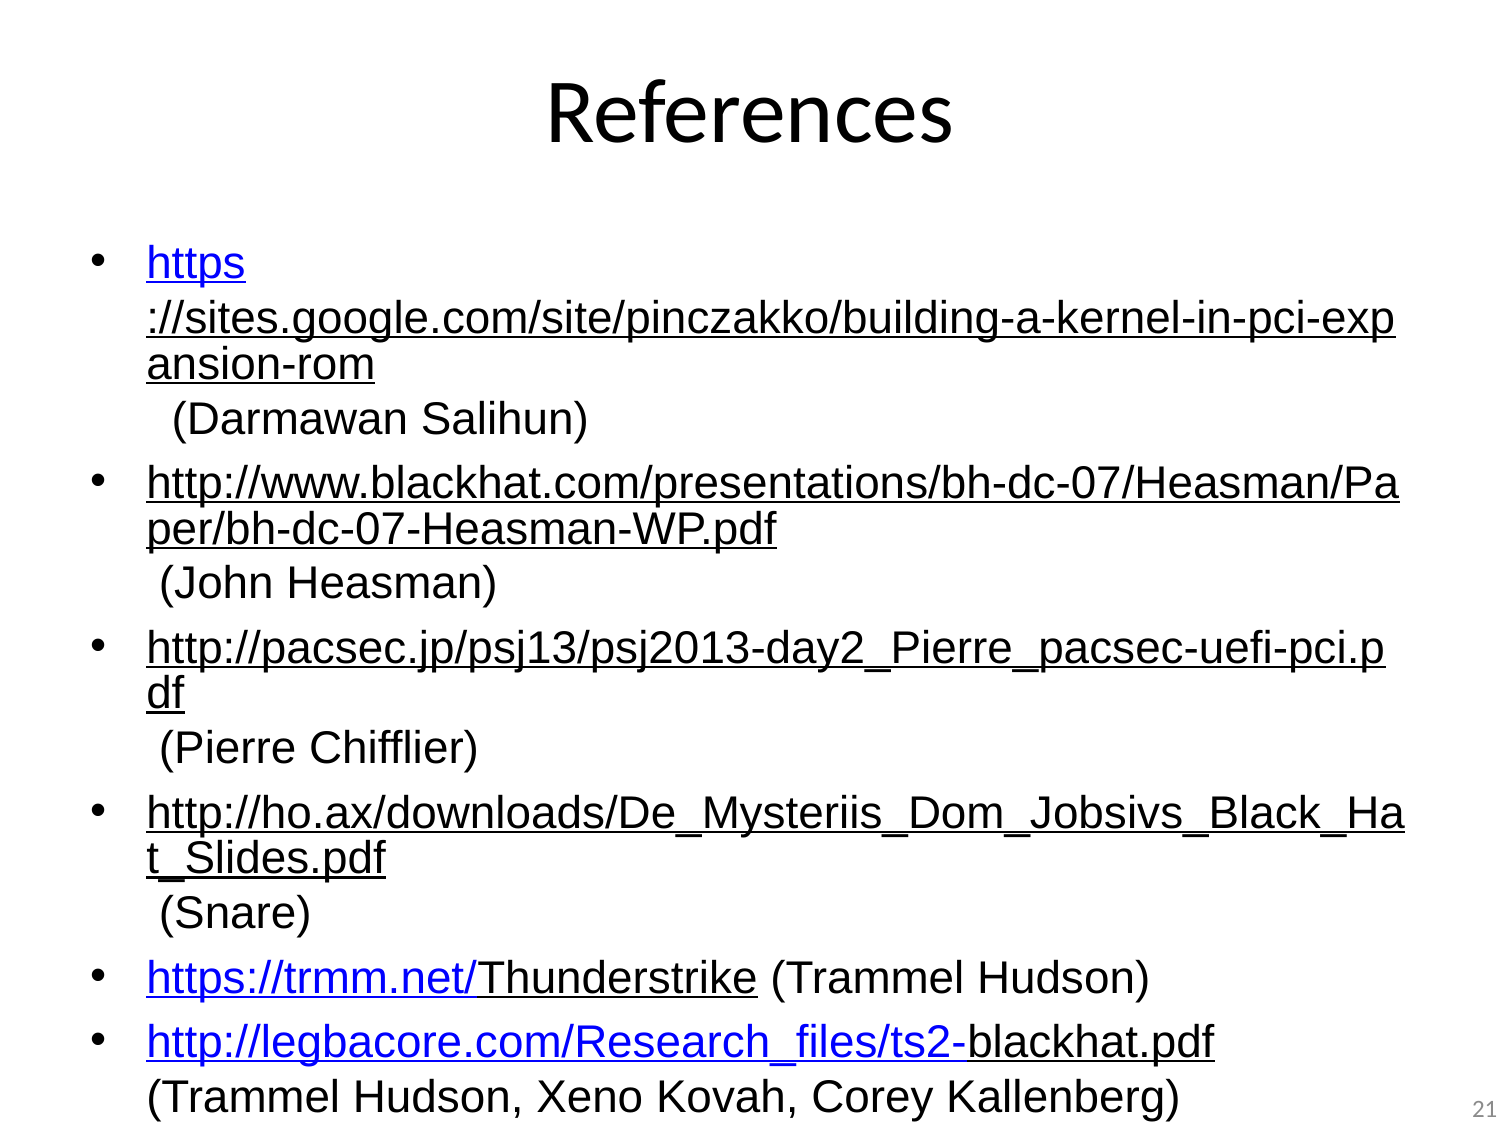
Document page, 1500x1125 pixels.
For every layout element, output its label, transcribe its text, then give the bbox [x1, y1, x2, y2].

slide_number 21 [1162, 1077, 1500, 1125]
list https://sites.google.com/site/pinczakko/building-a-kernel-in-pci-expansion-rom (Darmawan Salihun) http://www.blackhat.com/presentations/bh-dc-07/Heasman/Paper/bh-dc-07-Heasman-WP.pdf (John Heasman) http://pacsec.jp/psj13/psj2013-day2_Pierre_pacsec-uefi-pci.pdf (Pierre Chifflier) http://ho.ax/downloads/De_Mysteriis_Dom_Jobsivs_Black_Hat_Slides.pdf (Snare) https://trmm.net/Thunderstrike (Trammel Hudson) http://legbacore.com/Research_files/ts2-blackhat.pdf (Trammel Hudson, Xeno Kovah, Corey Kallenberg) [75, 224, 1425, 1025]
title References [75, 12, 1425, 200]
